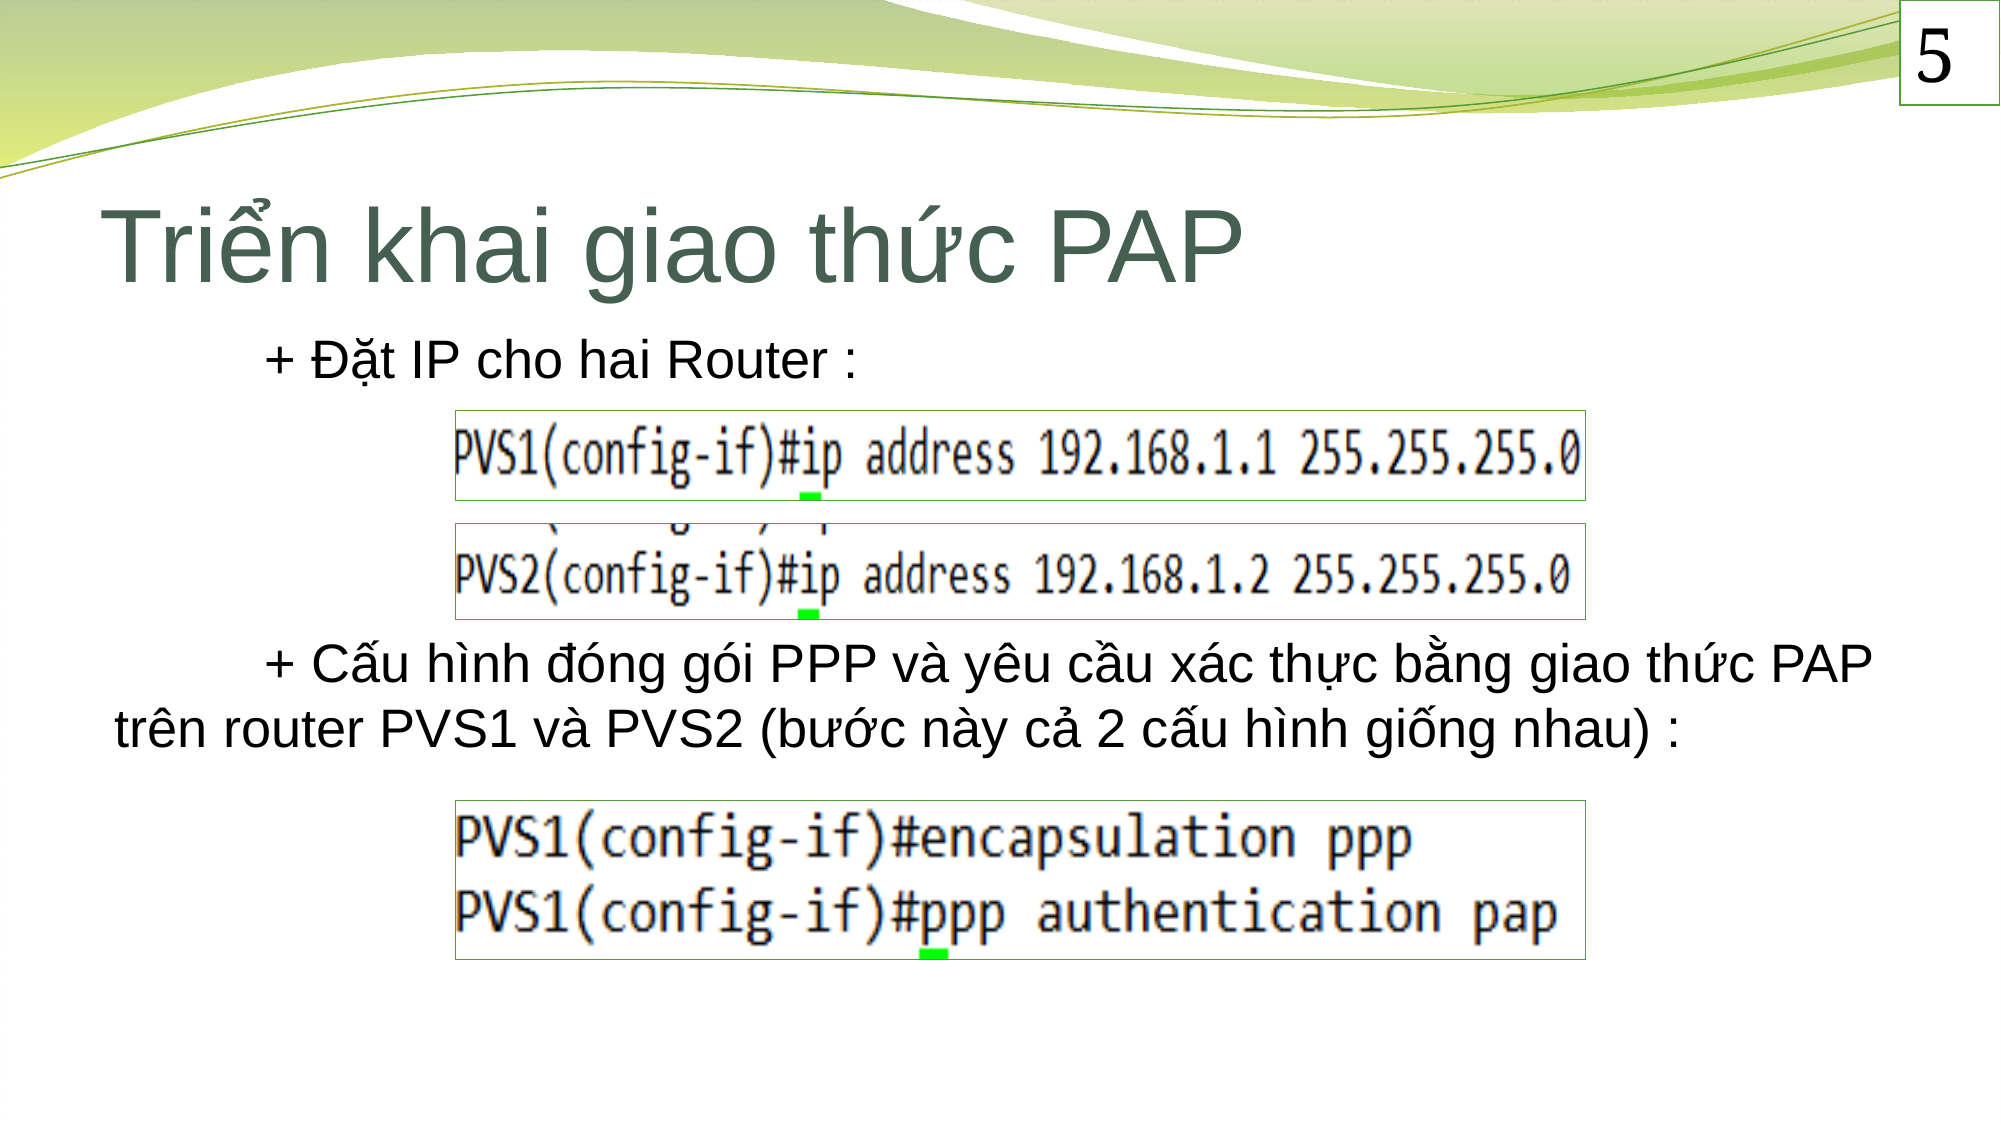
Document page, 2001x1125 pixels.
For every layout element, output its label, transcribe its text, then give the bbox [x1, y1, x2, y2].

title Triển khai giao thức PAP [99, 115, 1900, 303]
text_box 5 [1899, 0, 2000, 106]
picture [455, 409, 1586, 501]
list + Đặt IP cho hai Router : + Cấu hình đóng gói PPP và yêu cầu xác thực bằng giao thức PAP trên router PVS1 và PVS2 (bước này cả 2 cấu hình giống nhau) : [99, 317, 1900, 1038]
picture [455, 523, 1586, 620]
picture [455, 800, 1586, 960]
